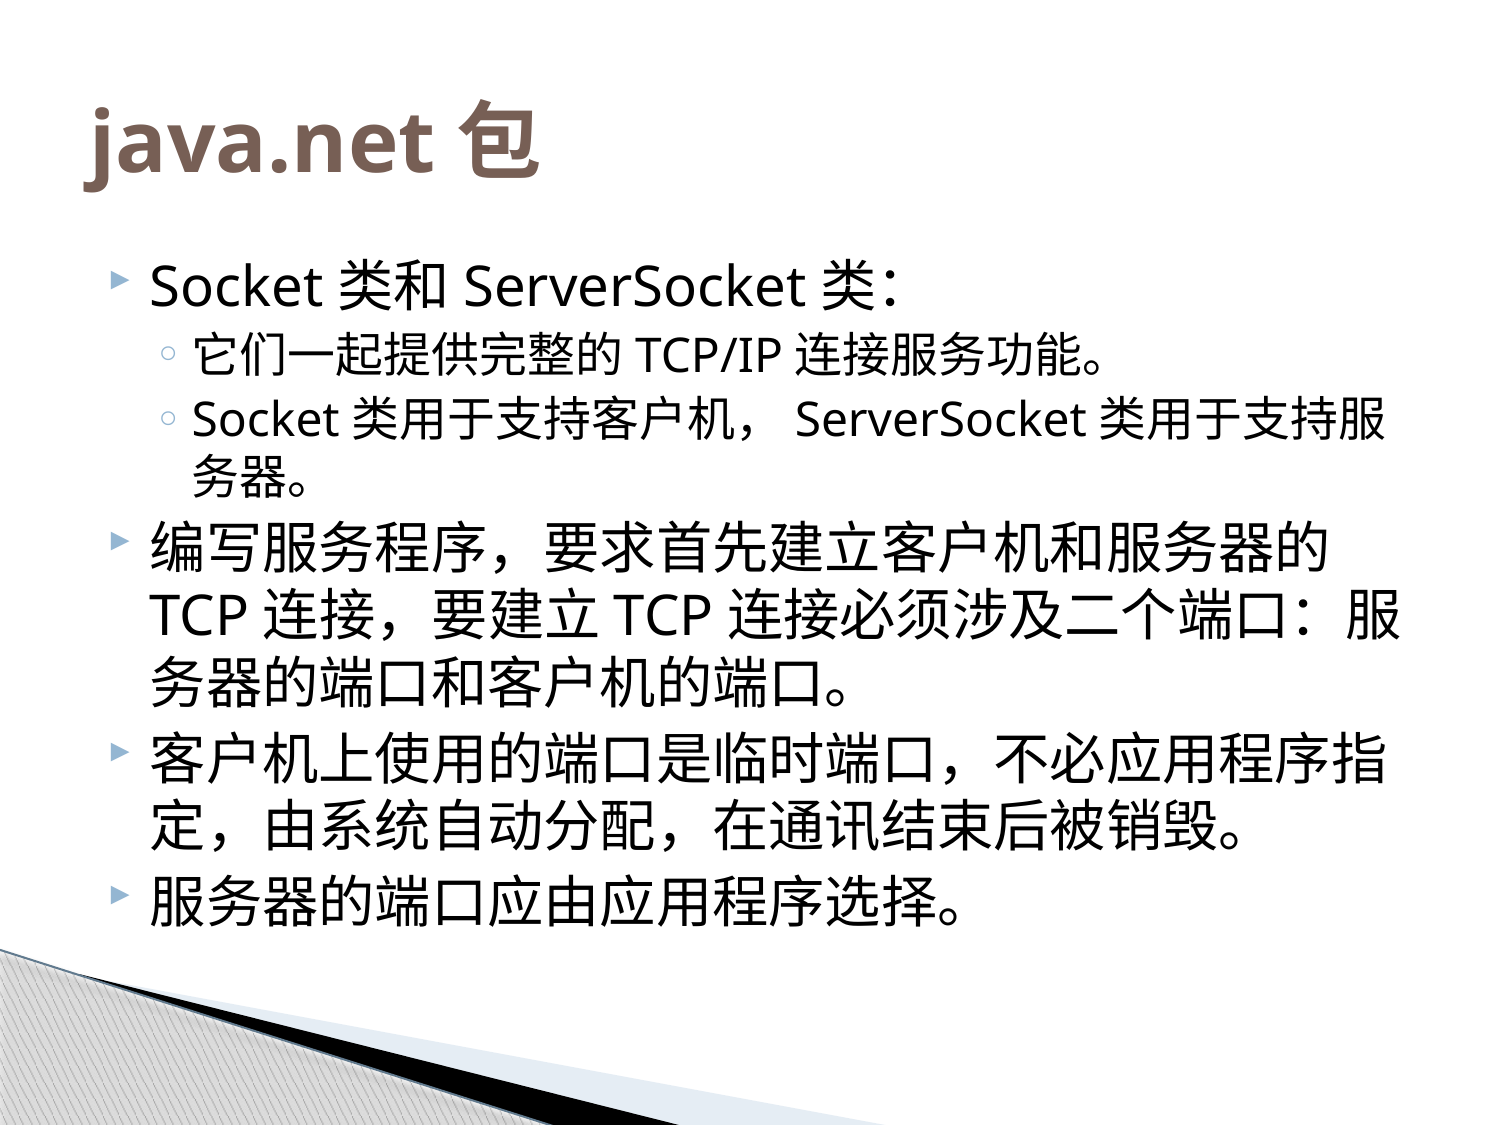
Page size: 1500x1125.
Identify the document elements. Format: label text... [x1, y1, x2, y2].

list Socket类和ServerSocket类： 它们一起提供完整的TCP/IP连接服务功能。 Socket类用于支持客户机，ServerSocket类用于支持服务器。 编写服务程序，要求首先建立客户机和服务器的TCP连接，要建立TCP连接必须涉及二个端口：服务器的端口和客户机的端口。 客户机上使用的端口是临时端口，不必应用程序指定，由系统自动分配，在通讯结束后被销毁。 服务器的端口应由应用程序选择。 [75, 243, 1425, 986]
title java.net包 [75, 45, 1425, 233]
text_box [87, 287, 1463, 1038]
